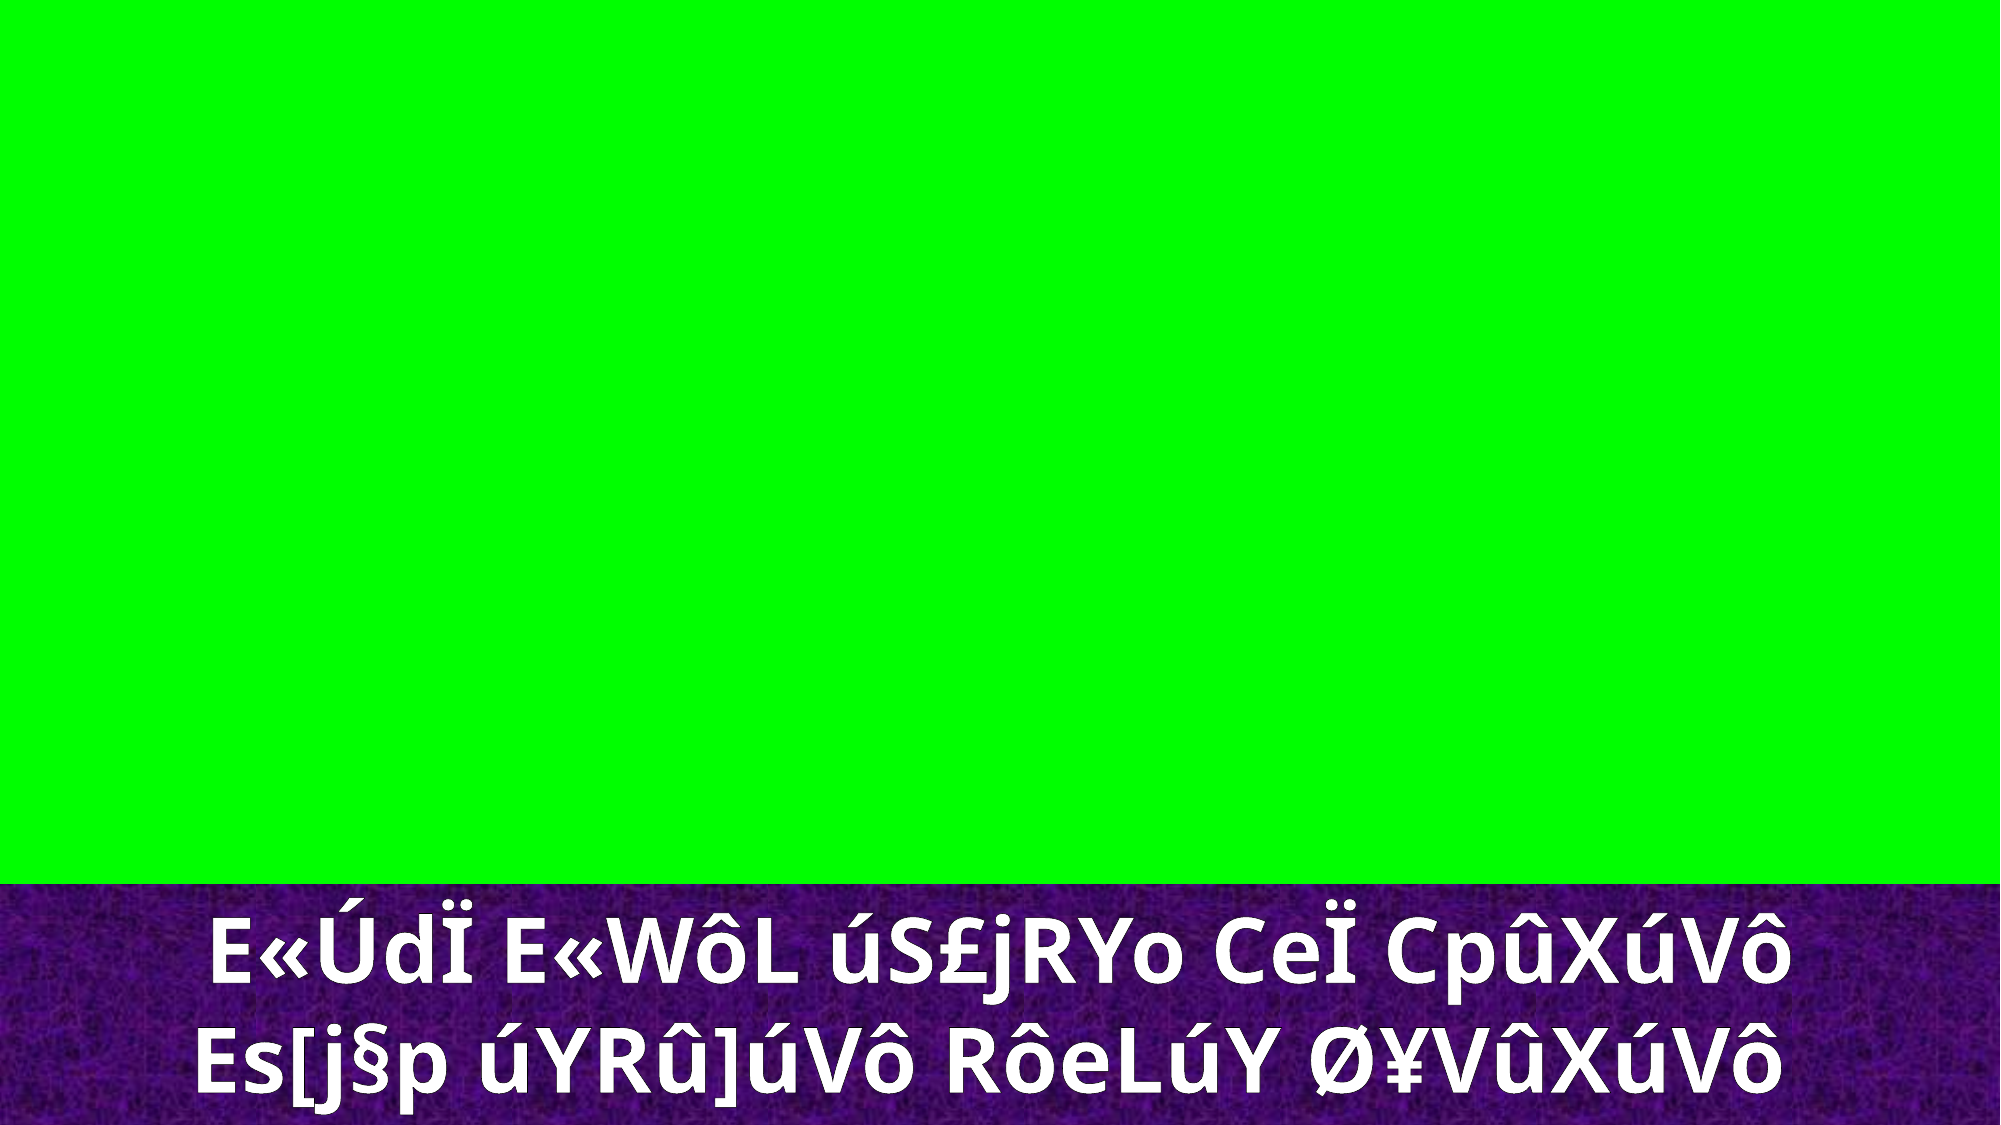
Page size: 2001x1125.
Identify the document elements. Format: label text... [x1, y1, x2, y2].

text_box E«ÚdÏ E«WôL úS£jRYo CeÏ CpûXúVô Es[j§p úYRû]úVô RôeLúY Ø¥VûXúVô [0, 883, 2000, 1119]
text_box [0, 1119, 2000, 1125]
